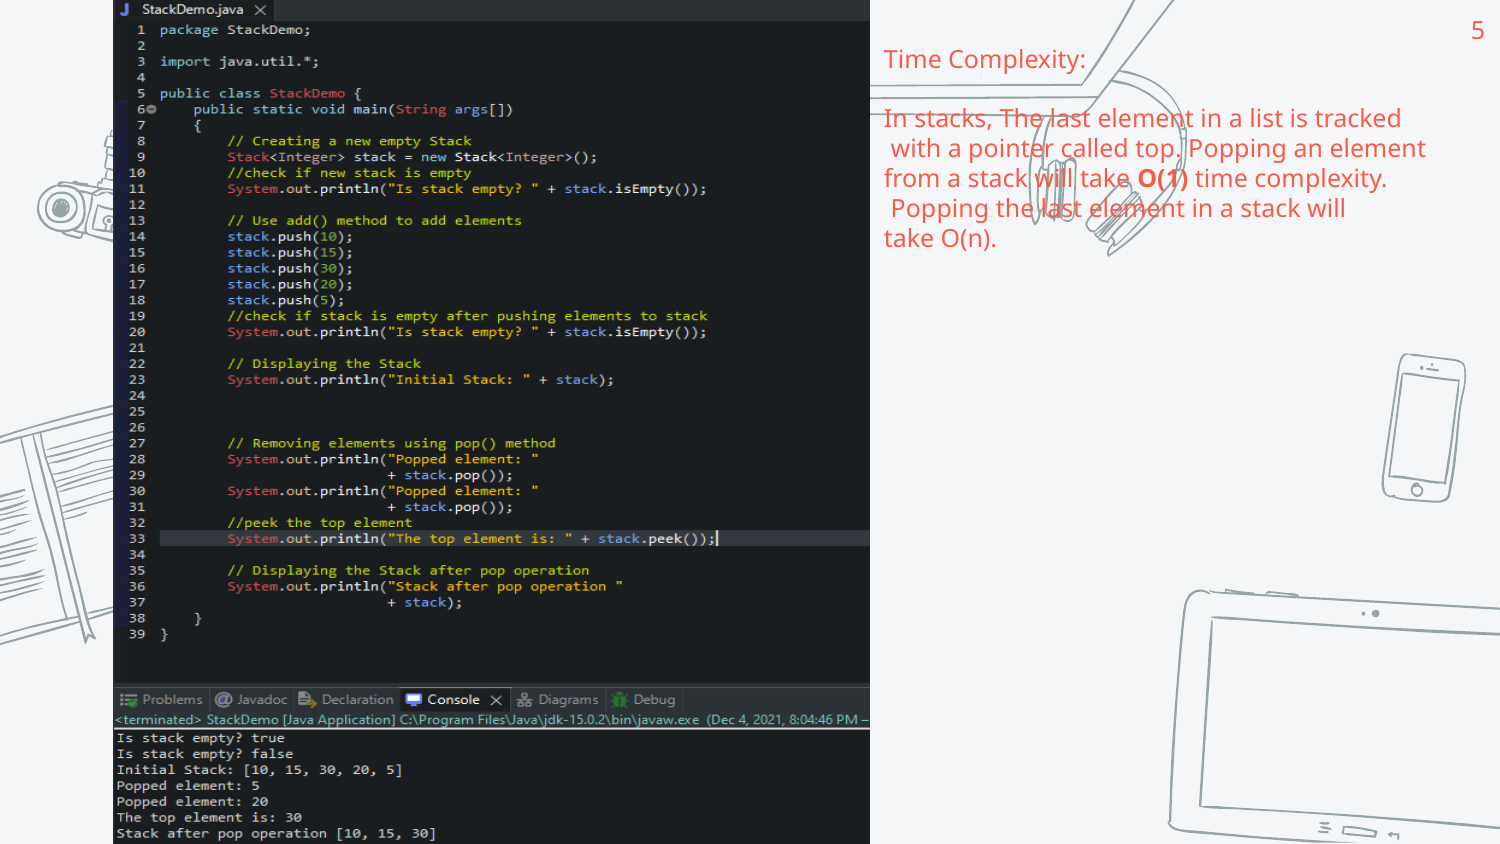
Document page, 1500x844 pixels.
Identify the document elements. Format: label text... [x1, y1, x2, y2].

slide_number 5 [1435, 0, 1500, 53]
text_box Time Complexity: In stacks, The last element in a list is tracked with a pointer called top. Popping an element from a stack will take O(1) time complexity. Popping the last element in a stack will take O(n). [874, 35, 1450, 261]
picture [113, 0, 870, 844]
